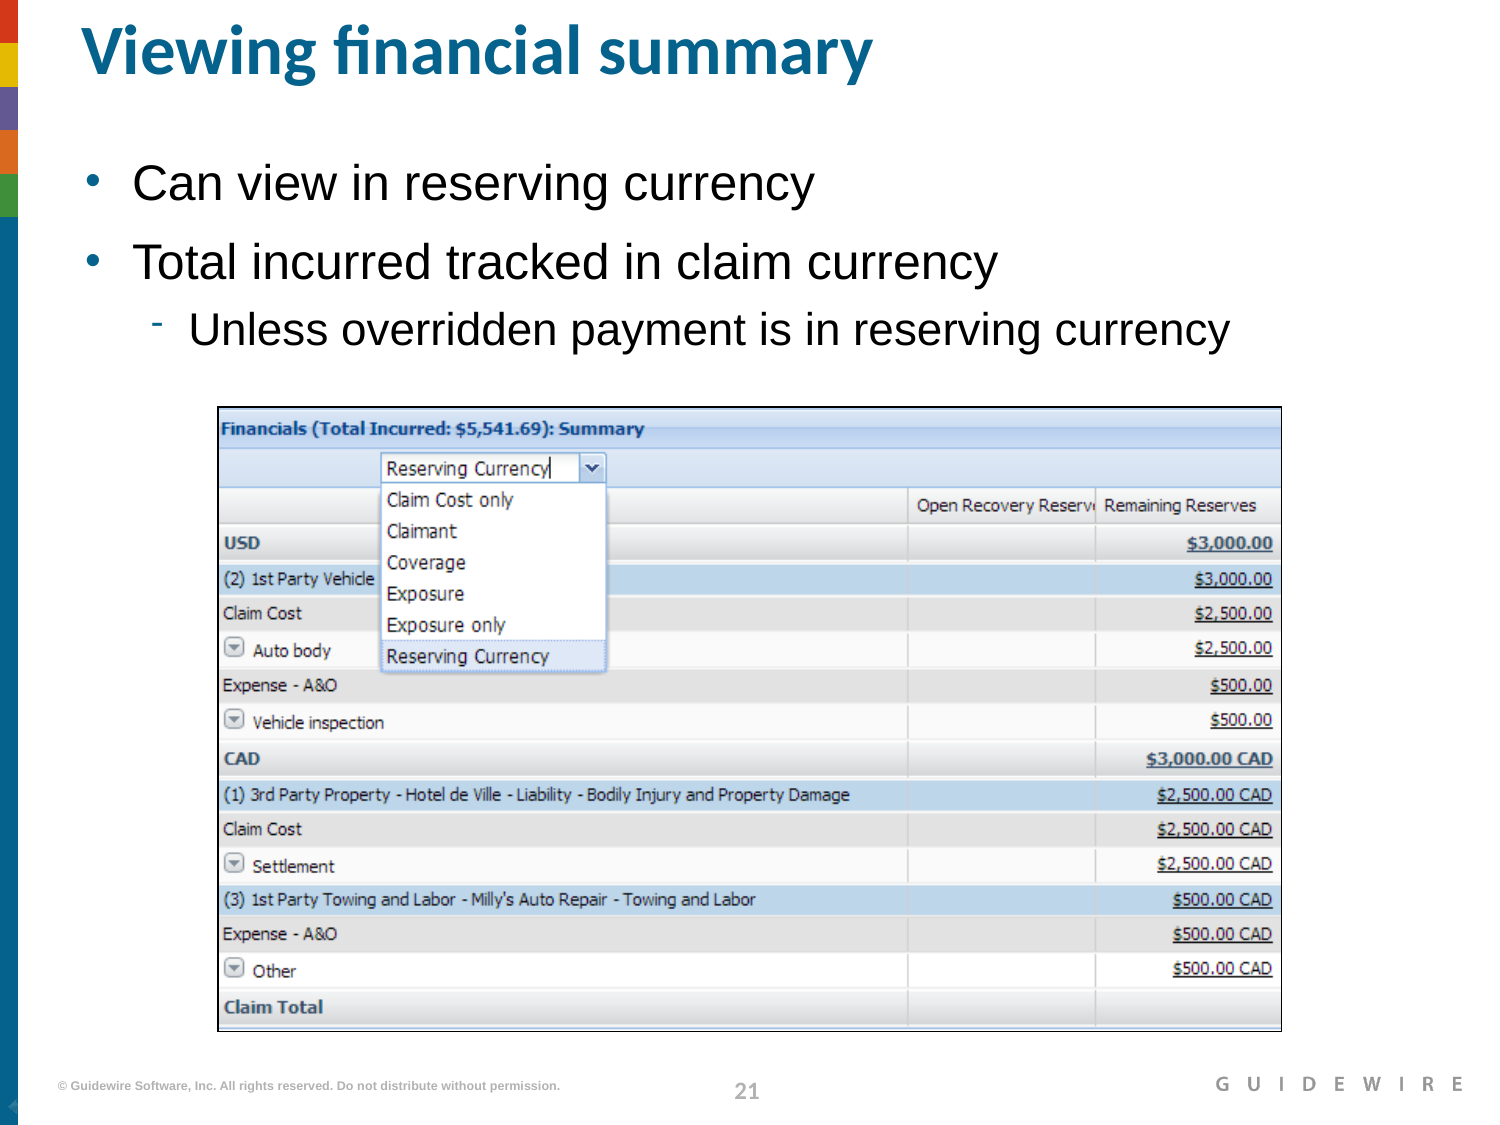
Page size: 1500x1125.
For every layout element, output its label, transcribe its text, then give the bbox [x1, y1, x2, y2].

picture [218, 407, 1282, 1032]
title Viewing financial summary [81, 19, 1446, 142]
list Can view in reserving currency Total incurred tracked in claim currency Unless overridden payment is in reserving currency [85, 149, 1450, 1050]
picture [1215, 1073, 1480, 1096]
picture [0, 0, 18, 216]
picture [10, 1101, 18, 1111]
